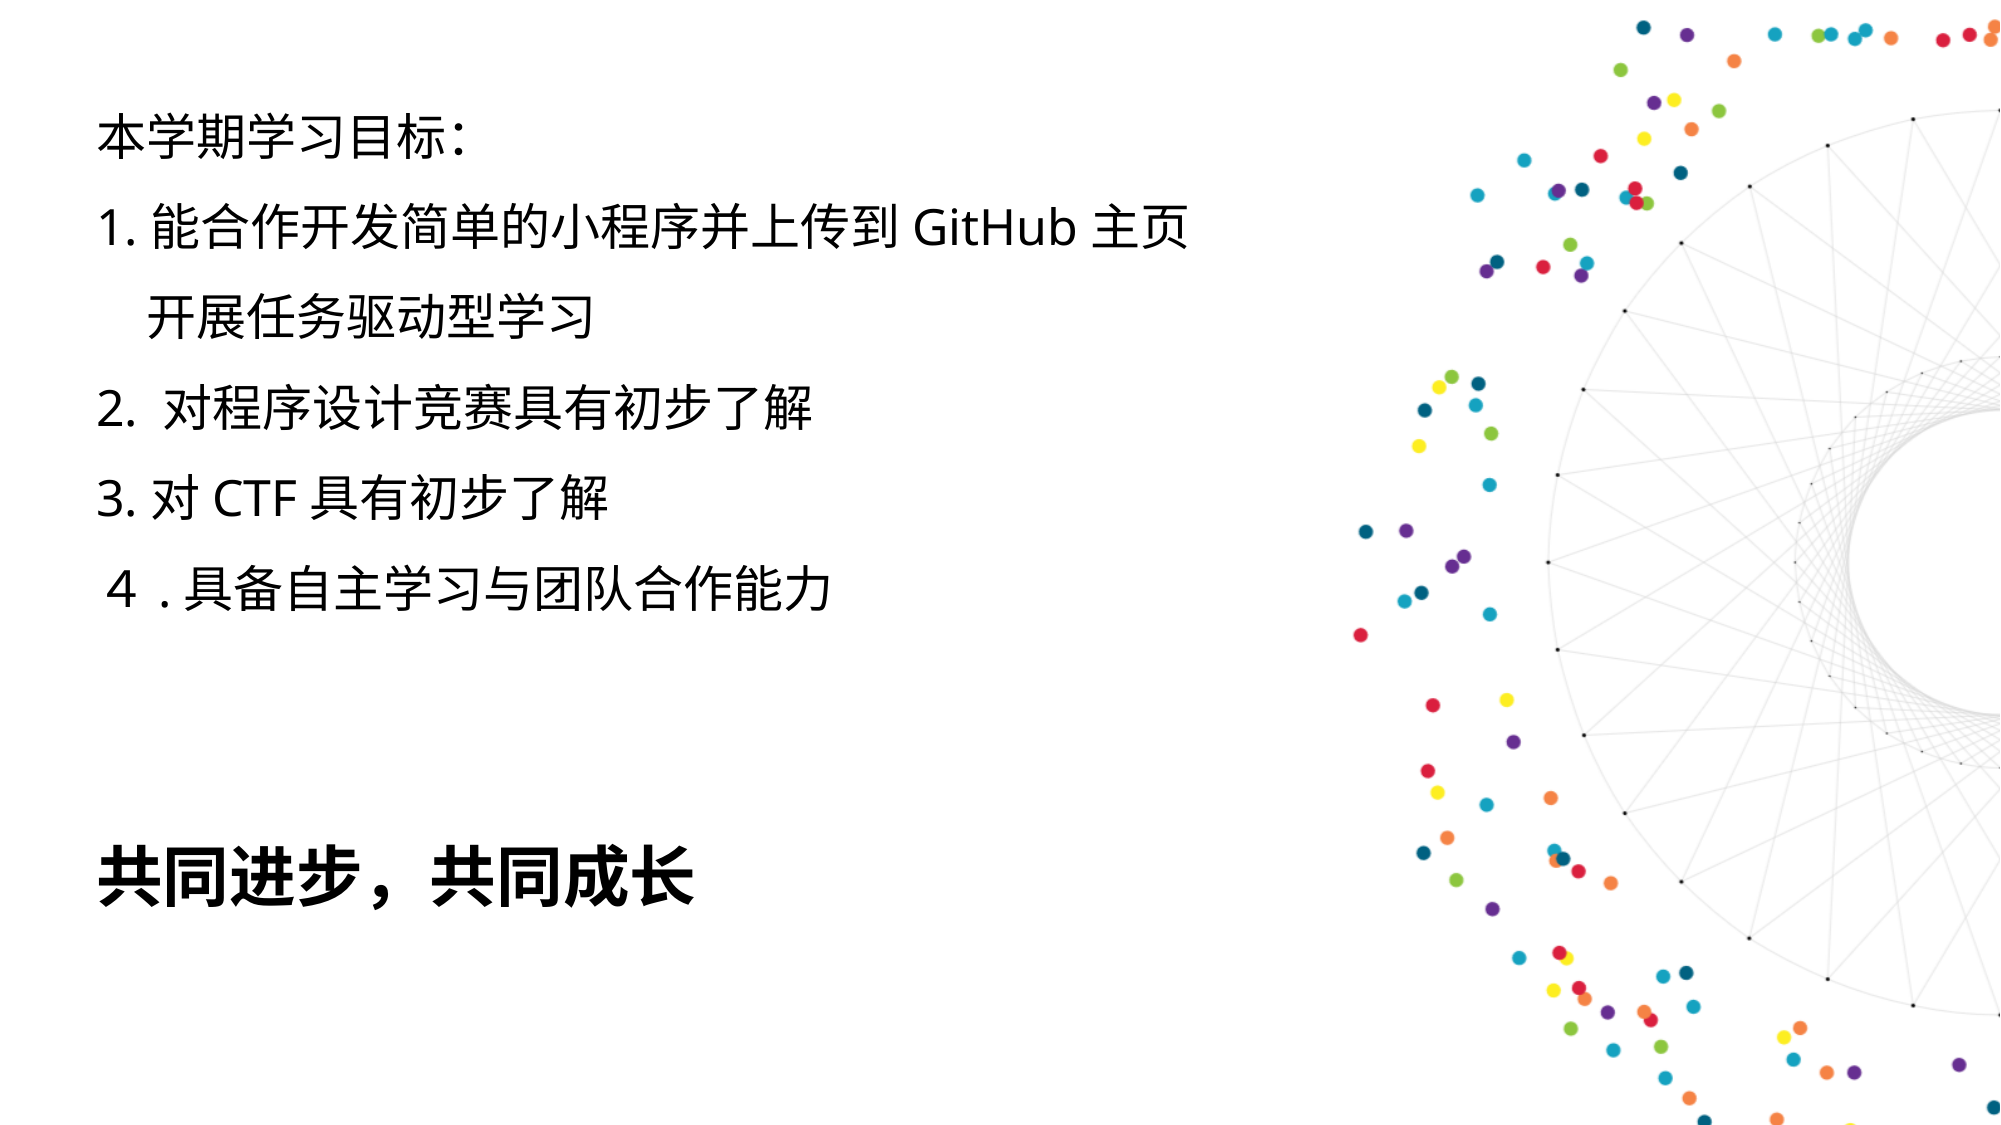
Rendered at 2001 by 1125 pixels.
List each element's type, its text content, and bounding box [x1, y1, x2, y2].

picture [1269, 0, 2000, 1125]
text_box 本学期学习目标： 1.能合作开发简单的小程序并上传到GitHub主页 开展任务驱动型学习 2. 对程序设计竞赛具有初步了解 3.对CTF具有初步了解 ４.具备自主学习与团队合作能力 共同进步，共同成长 [81, 79, 1707, 923]
